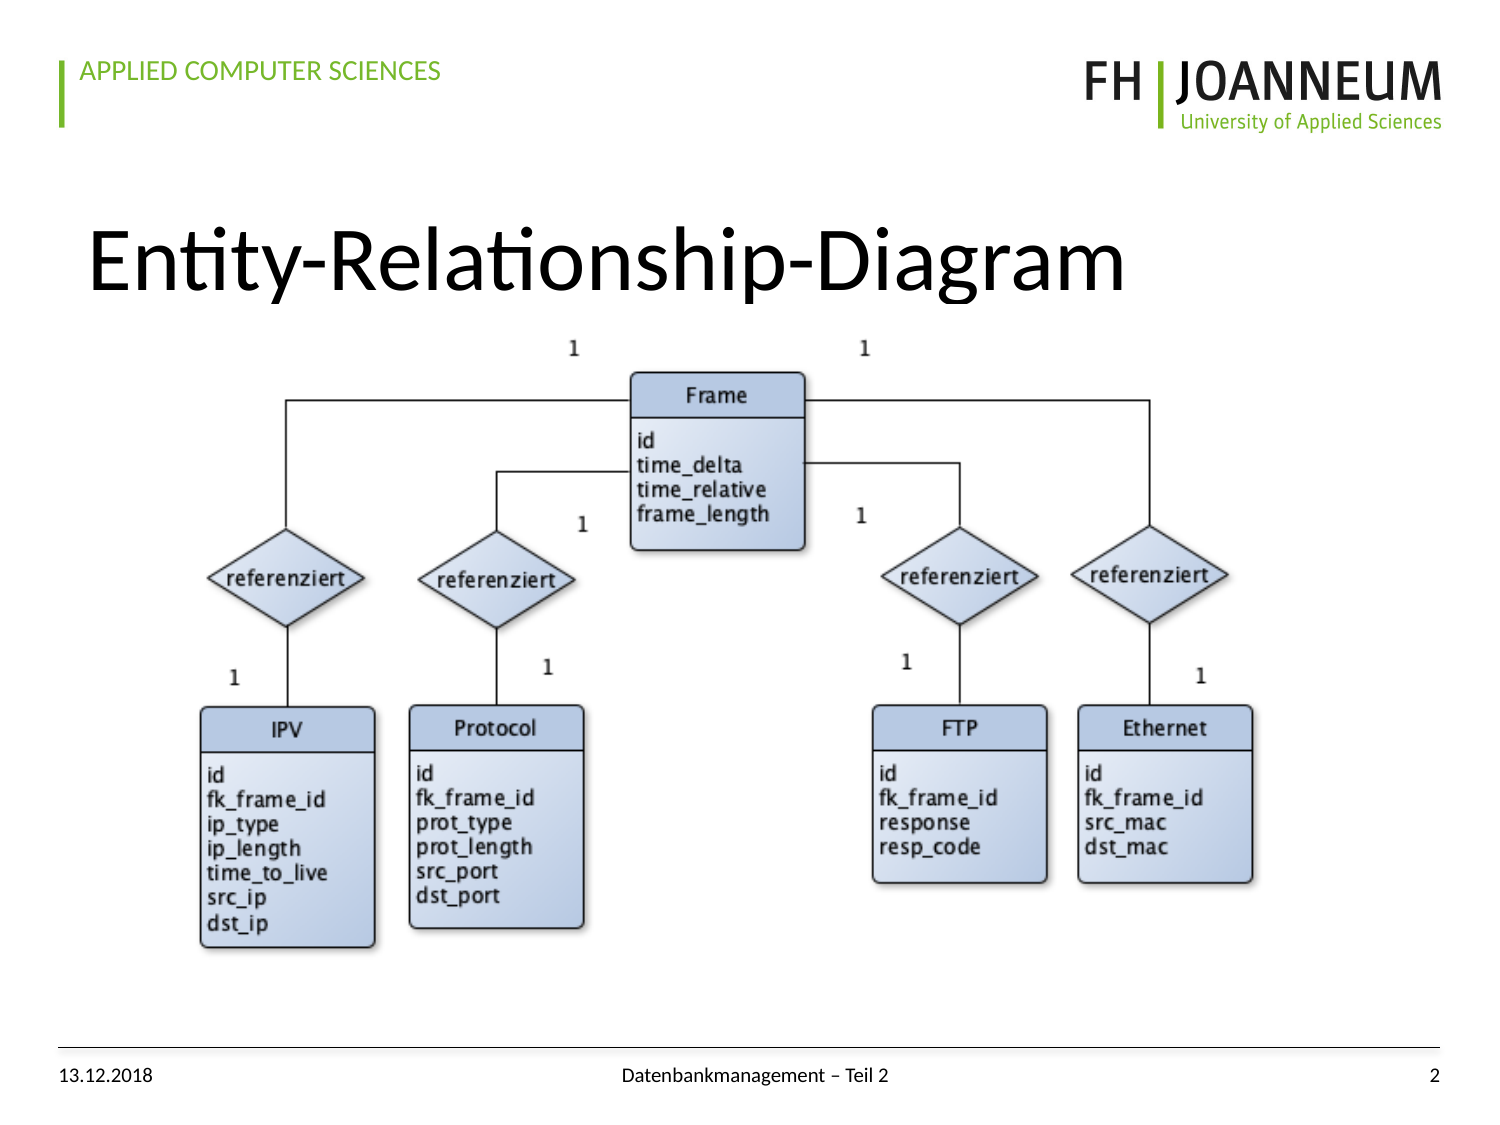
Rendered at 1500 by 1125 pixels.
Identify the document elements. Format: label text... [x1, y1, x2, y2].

picture [173, 304, 1278, 974]
title Entity-Relationship-Diagram [87, 198, 1423, 305]
footer Datenbankmanagement – Teil 2 [422, 1058, 1089, 1091]
picture [0, 1, 1500, 179]
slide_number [58, 1058, 394, 1091]
slide_number 2 [1105, 1058, 1441, 1091]
